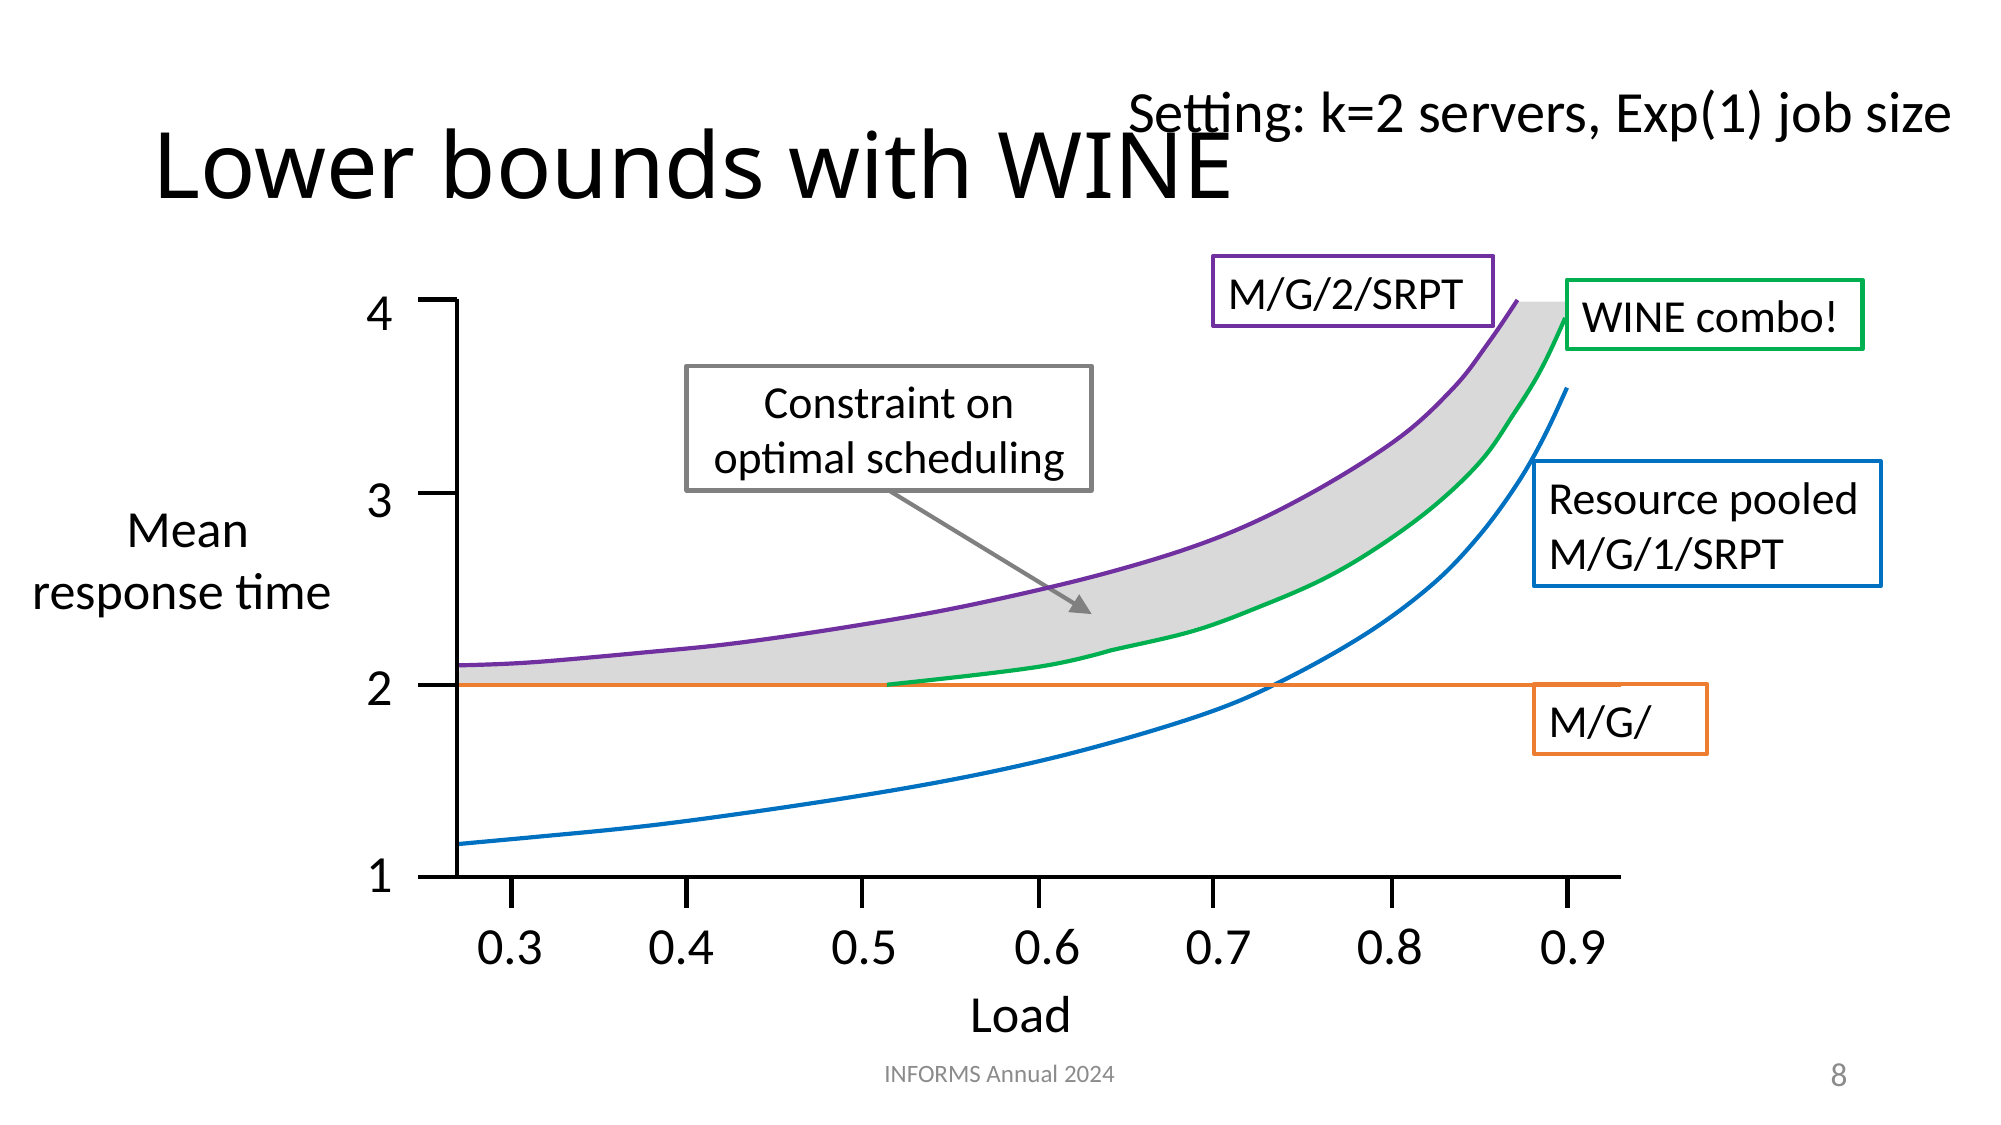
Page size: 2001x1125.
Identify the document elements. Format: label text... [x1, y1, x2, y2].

footer INFORMS Annual 2024 [662, 1052, 1338, 1103]
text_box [457, 256, 1518, 387]
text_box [16, 271, 512, 918]
slide_number 8 [1412, 1042, 1863, 1103]
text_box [512, 387, 1881, 845]
title Lower bounds with WINE [137, 59, 1863, 278]
list Setting: k=2 servers, Exp(1) job size [1108, 74, 1973, 226]
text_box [886, 279, 1863, 685]
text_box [457, 876, 1708, 1052]
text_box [512, 684, 1708, 755]
